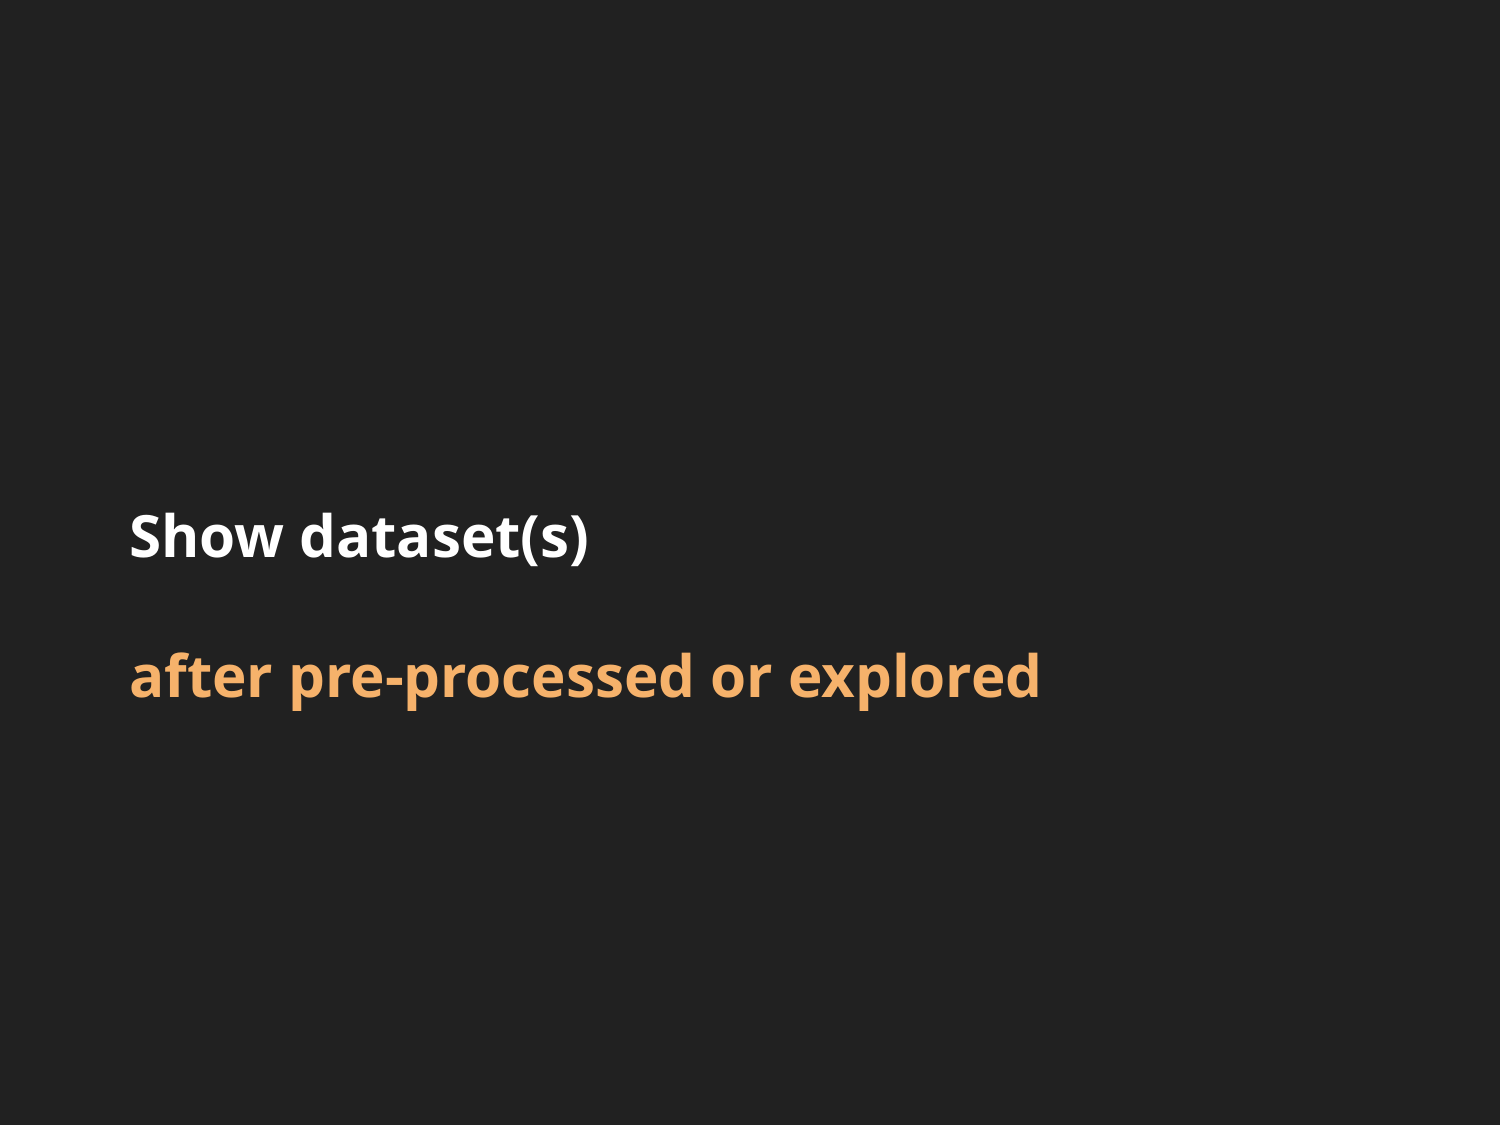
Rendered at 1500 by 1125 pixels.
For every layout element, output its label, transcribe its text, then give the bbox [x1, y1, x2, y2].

title Show dataset(s) after pre-processed or explored [114, 408, 1386, 717]
